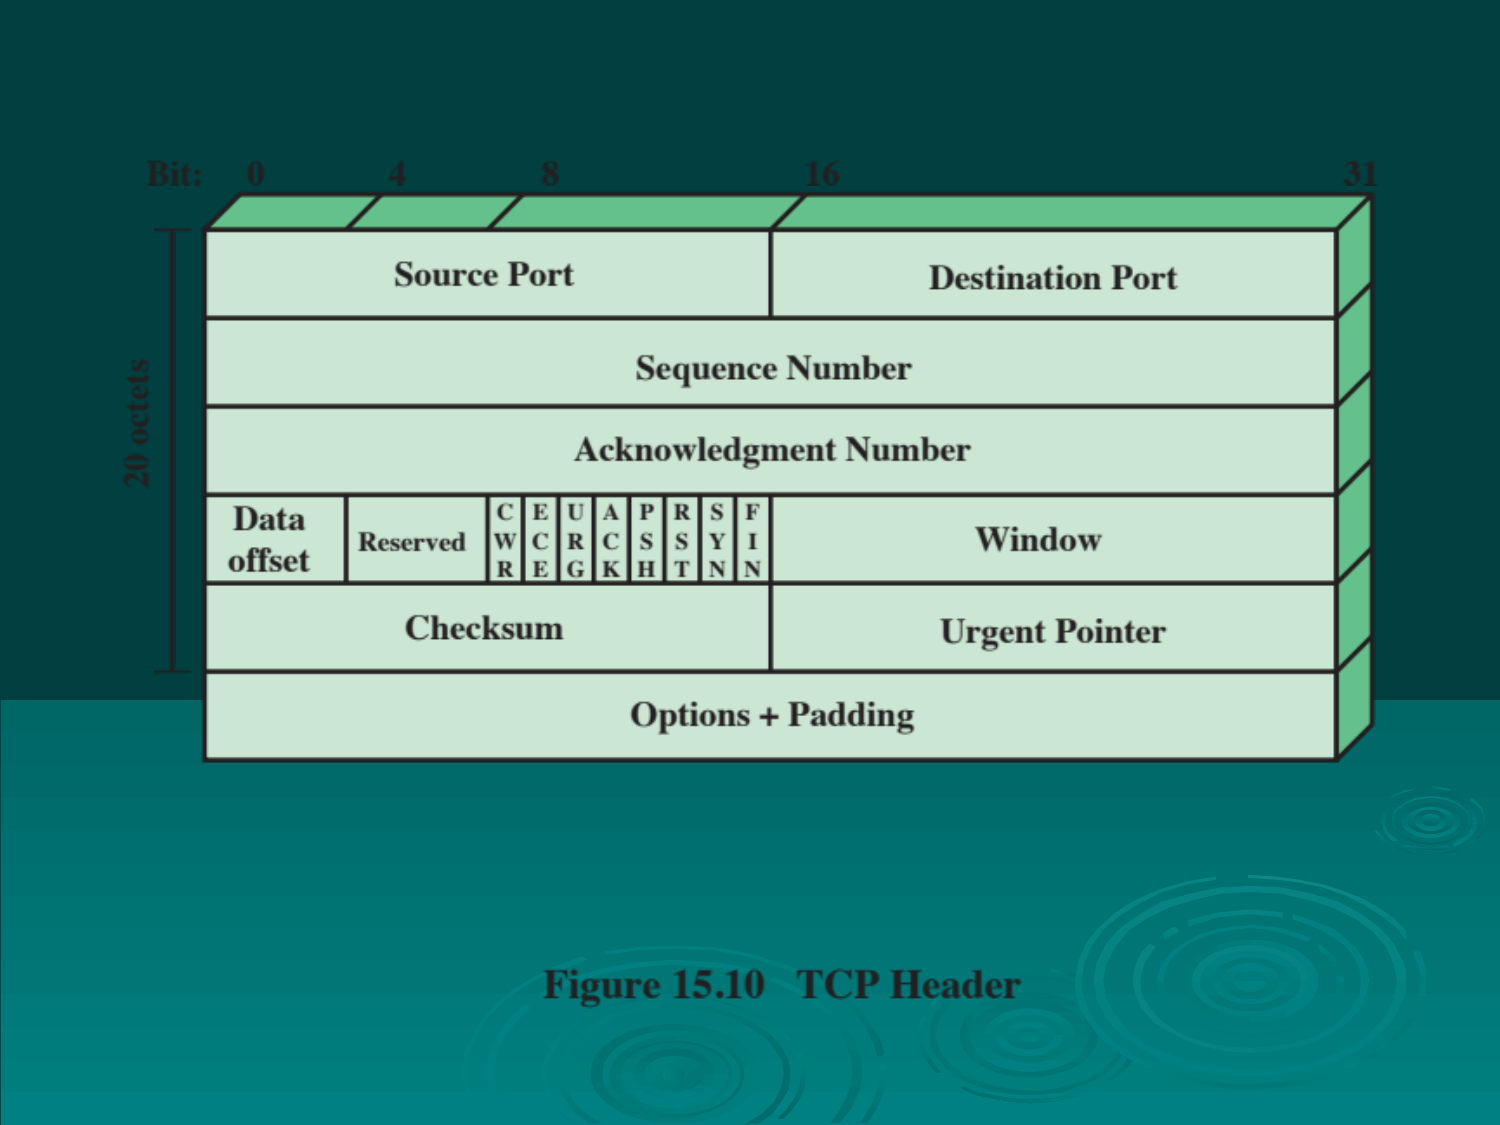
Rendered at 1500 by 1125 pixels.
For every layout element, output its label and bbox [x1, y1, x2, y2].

picture [37, 62, 1449, 1076]
